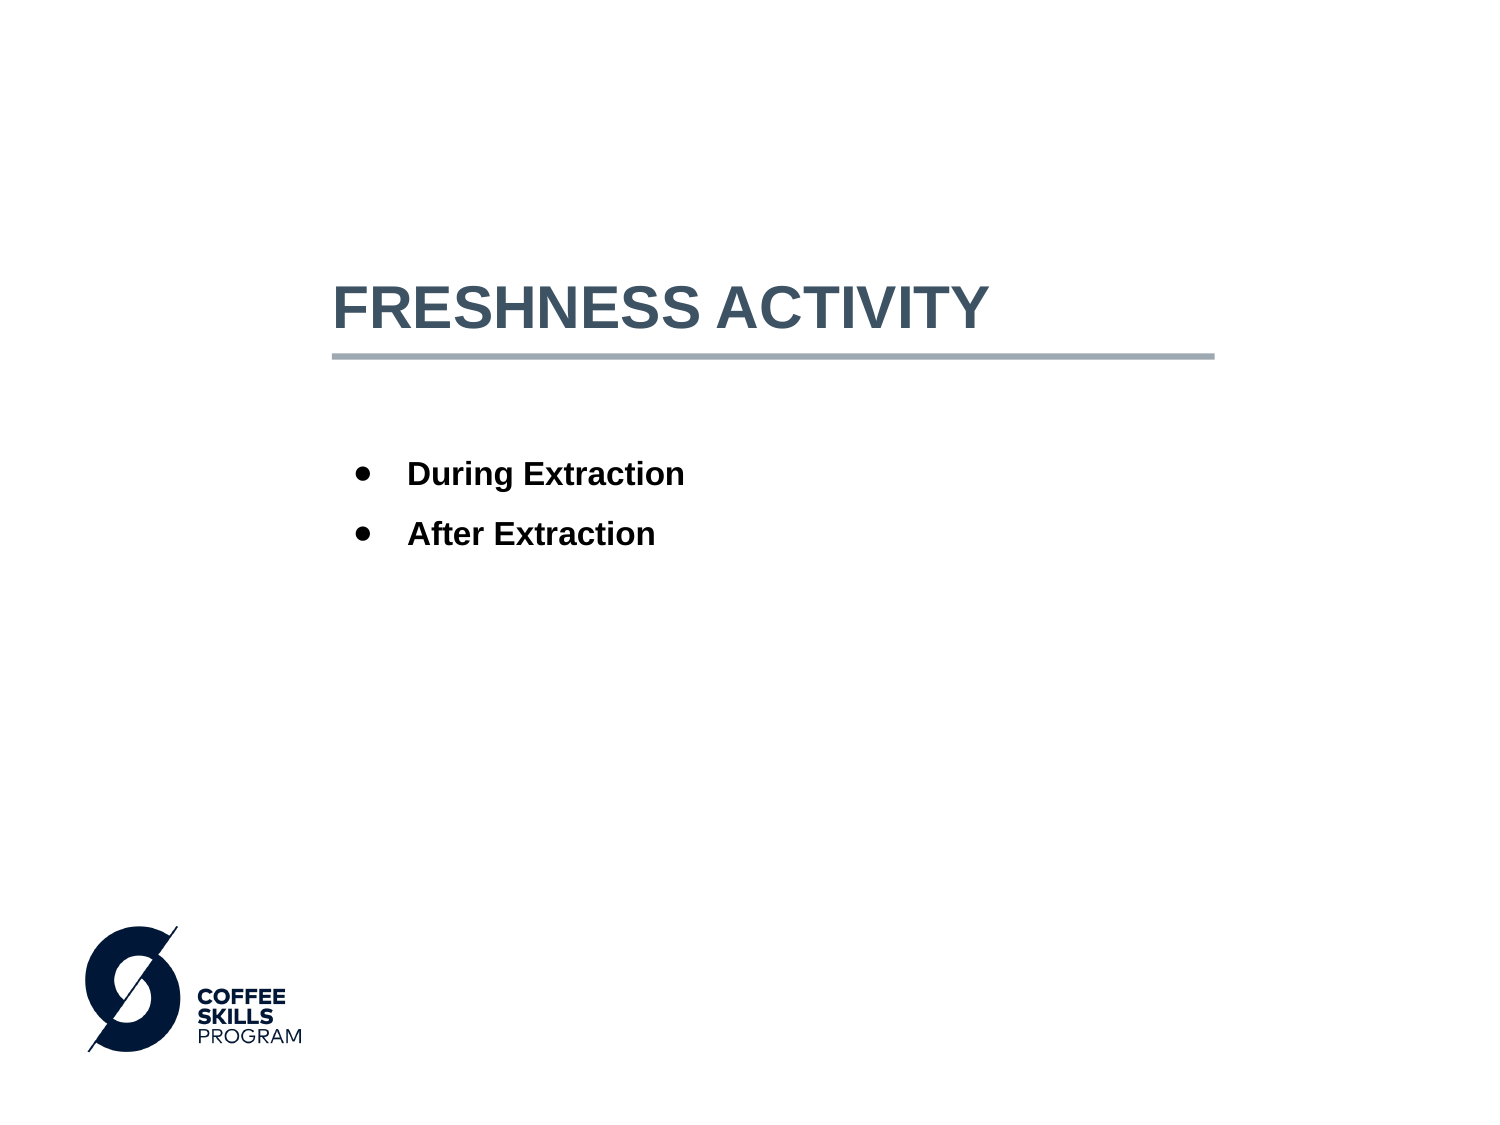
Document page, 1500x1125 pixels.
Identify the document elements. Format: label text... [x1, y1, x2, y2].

picture [62, 907, 313, 1068]
text_box During Extraction After Extraction [317, 417, 1324, 908]
text_box FRESHNESS ACTIVITY [317, 260, 1247, 417]
